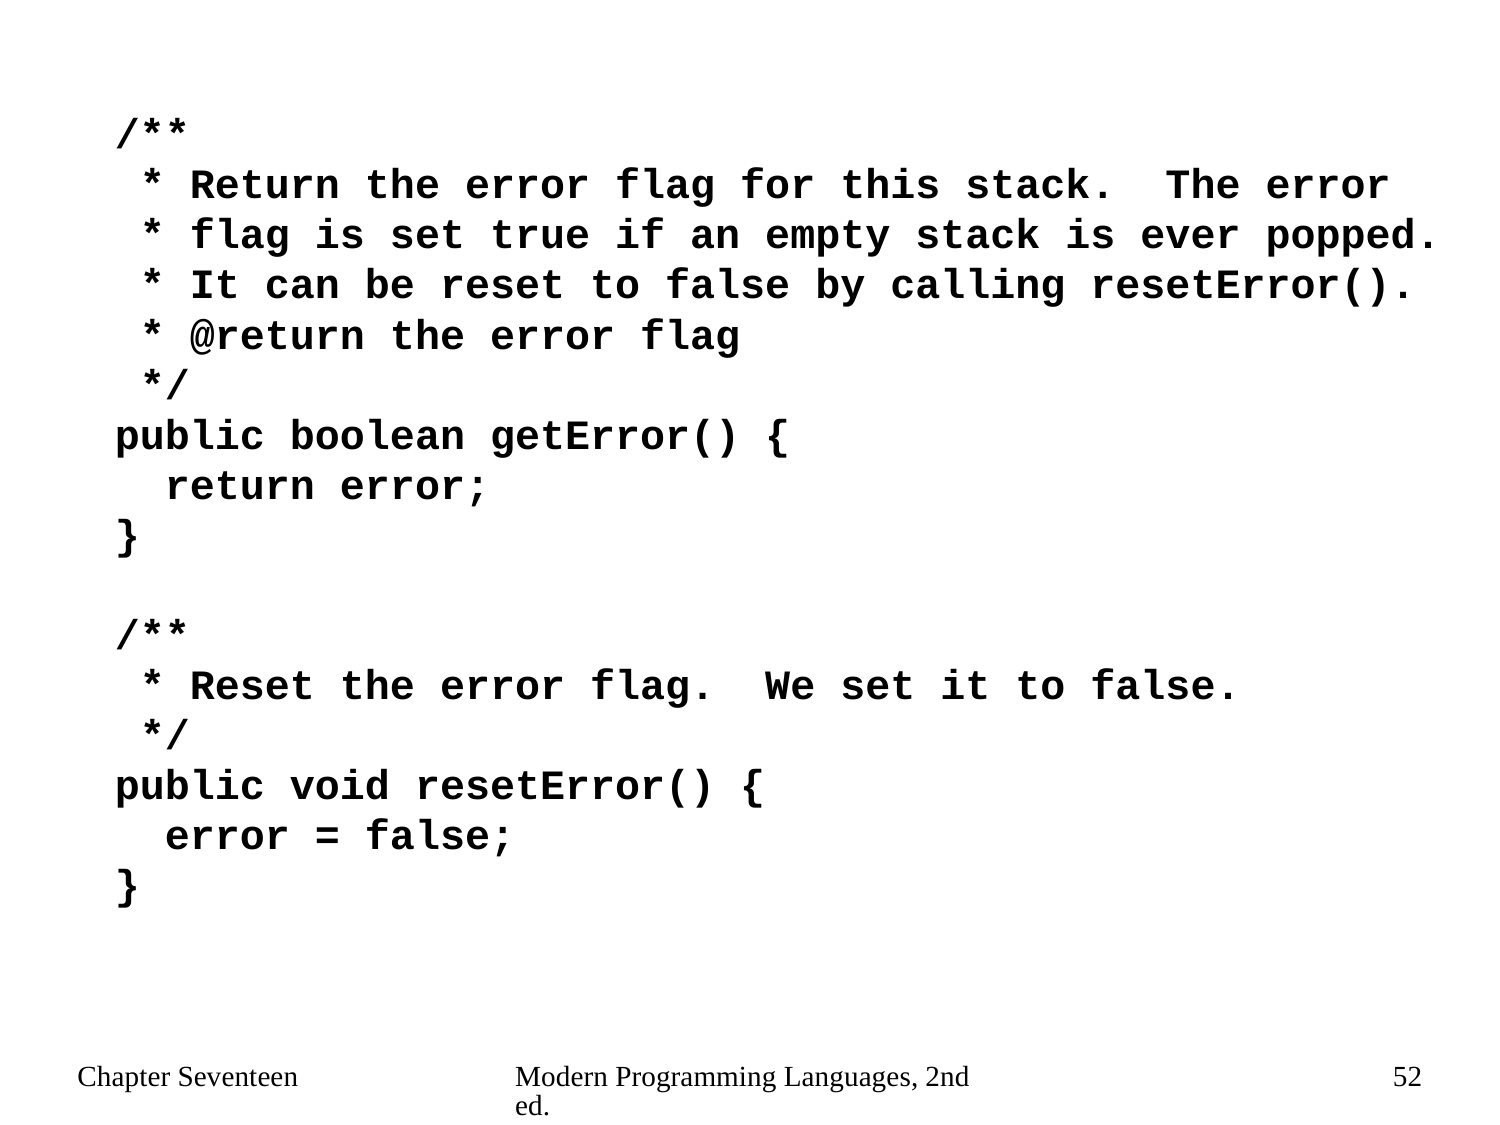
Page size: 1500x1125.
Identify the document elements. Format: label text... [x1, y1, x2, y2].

text_box /** * Return the error flag for this stack. The error * flag is set true if an empty stack is ever popped. * It can be reset to false by calling resetError(). * @return the error flag */ public boolean getError() { return error; } /** * Reset the error flag. We set it to false. */ public void resetError() { error = false; } [49, 99, 1488, 915]
slide_number Chapter Seventeen [62, 1036, 401, 1113]
footer Modern Programming Languages, 2nd ed. [499, 1036, 1001, 1113]
slide_number 52 [1124, 1036, 1438, 1113]
